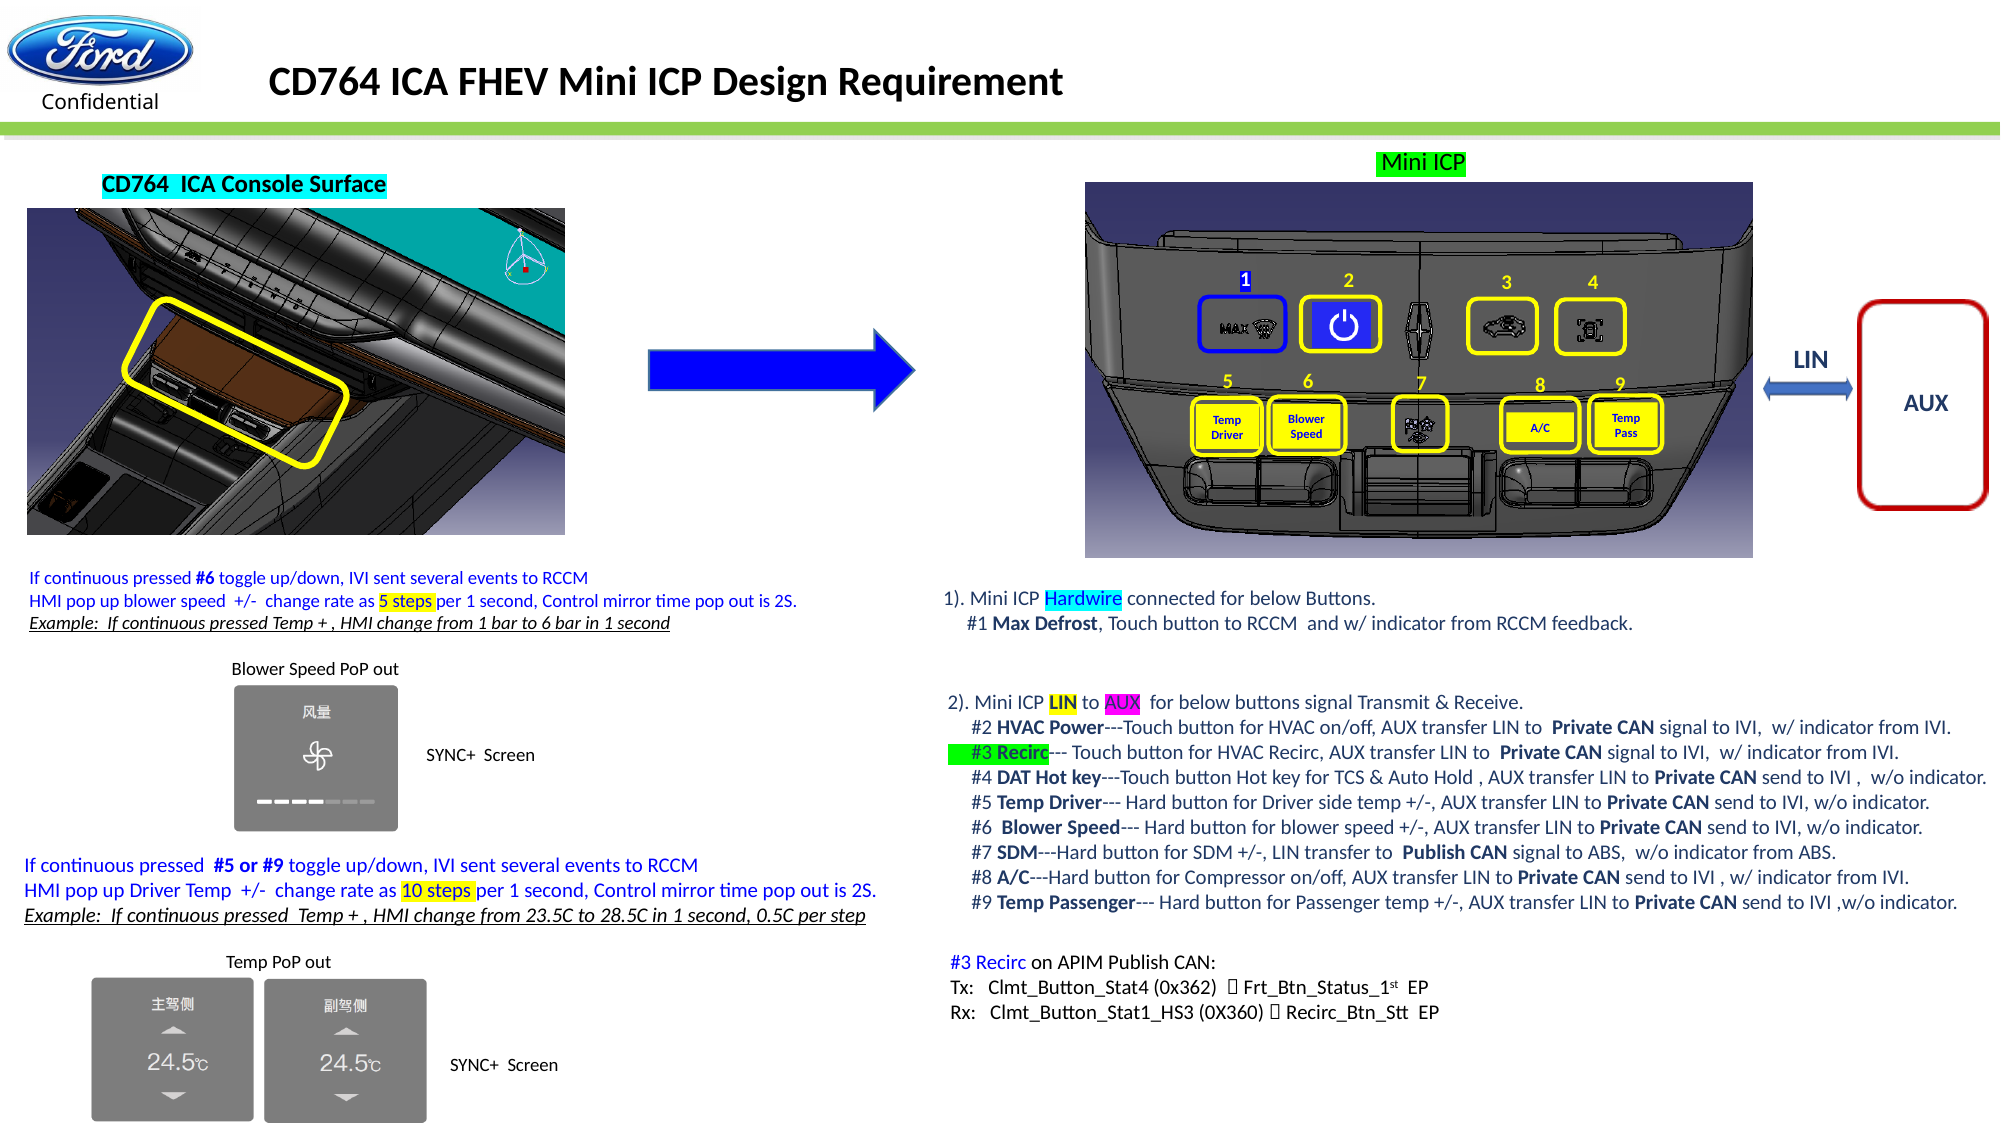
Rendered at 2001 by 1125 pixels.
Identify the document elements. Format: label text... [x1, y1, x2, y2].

text_box If continuous pressed #5 or #9 toggle up/down, IVI sent several events to RCCM HMI pop up Driver Temp +/- change rate as 10 steps per 1 second, Control mirror time pop out is 2S. Example: If continuous pressed Temp + , HMI change from 23.5C to 28.5C in 1 second, 0.5C per step [9, 843, 892, 934]
picture [87, 976, 257, 1125]
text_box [215, 649, 551, 797]
text_box 1). Mini ICP Hardwire connected for below Buttons. #1 Max Defrost, Touch button to RCCM and w/ indicator from RCCM feedback. [928, 577, 1649, 668]
text_box [647, 327, 916, 413]
picture [27, 208, 565, 535]
text_box Temp PoP out [211, 942, 347, 1003]
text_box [1192, 302, 1663, 456]
picture [0, 6, 201, 92]
picture [231, 683, 400, 833]
text_box 2). Mini ICP LIN to AUX for below buttons signal Transmit & Receive. #2 HVAC Power---Touch button for HVAC on/off, AUX transfer LIN to Private CAN signal to IVI, w/ indicator from IVI. #3 Recirc--- Touch button for HVAC Recirc, AUX transfer LIN to Private CAN signal to IVI, w/ indicator from IVI. #4 DAT Hot key---Touch button Hot key for TCS & Auto Hold , AUX transfer LIN to Private CAN send to IVI , w/o indicator. #5 Temp Driver--- Hard button for Driver side temp +/-, AUX transfer LIN to Private CAN send to IVI, w/o indicator. #6 Blower Speed--- Hard button for blower speed +/-, AUX transfer LIN to Private CAN send to IVI, w/o indicator. #7 SDM---Hard button for SDM +/-, LIN transfer to Publish CAN signal to ABS, w/o indicator from ABS. #8 A/C---Hard button for Compressor on/off, AUX transfer LIN to Private CAN send to IVI , w/ indicator from IVI. #9 Temp Passenger--- Hard button for Passenger temp +/-, AUX transfer LIN to Private CAN send to IVI ,w/o indicator. [933, 681, 2000, 971]
text_box If continuous pressed #6 toggle up/down, IVI sent several events to RCCM HMI pop up blower speed +/- change rate as 5 steps per 1 second, Control mirror time pop out is 2S. Example: If continuous pressed Temp + , HMI change from 1 bar to 6 bar in 1 second [14, 558, 813, 641]
text_box CD764 ICA FHEV Mini ICP Design Requirement [253, 46, 1110, 127]
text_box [87, 159, 471, 429]
text_box SYNC+ Screen [435, 1045, 574, 1105]
text_box #3 Recirc on APIM Publish CAN: Tx: Clmt_Button_Stat4 (0x362)  Frt_Btn_Status_1st EP Rx: Clmt_Button_Stat1_HS3 (0X360)  Recirc_Btn_Stt EP [935, 941, 1884, 1031]
picture [261, 977, 430, 1125]
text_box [1085, 138, 1989, 558]
picture [1473, 309, 1532, 345]
